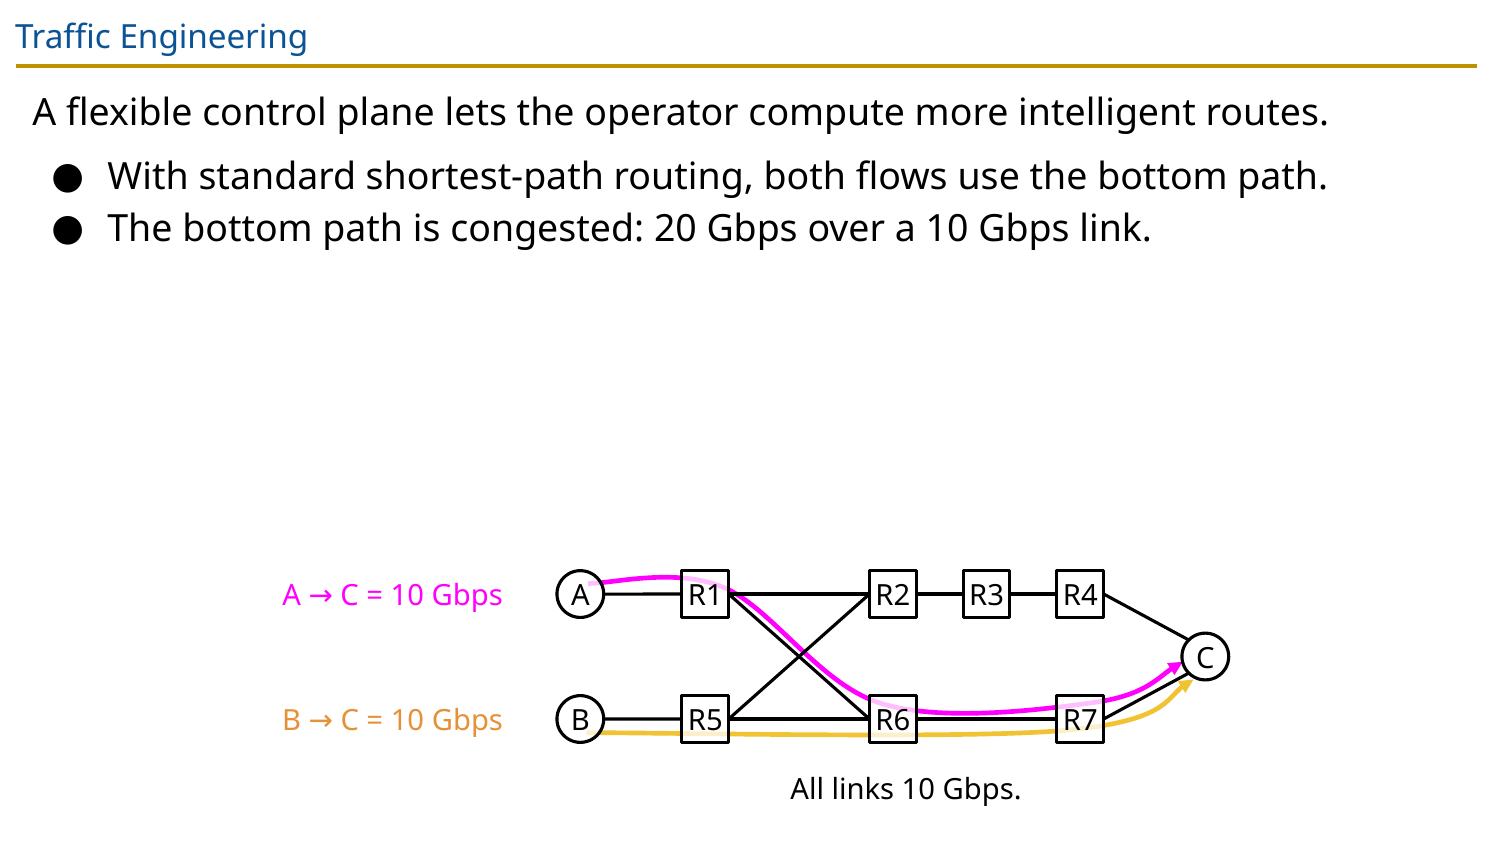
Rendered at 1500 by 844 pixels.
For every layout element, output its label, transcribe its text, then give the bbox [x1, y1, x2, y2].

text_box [728, 593, 870, 718]
text_box [917, 687, 1098, 718]
text_box R5 [681, 695, 729, 743]
text_box [917, 727, 1056, 735]
text_box B [556, 695, 604, 743]
title Traffic Engineering [0, 0, 1500, 65]
text_box A → C = 10 Gbps [273, 576, 513, 612]
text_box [1103, 593, 1190, 641]
text_box [601, 577, 681, 592]
text_box R6 [869, 695, 917, 743]
text_box [729, 729, 869, 736]
text_box [600, 727, 681, 734]
text_box R2 [869, 570, 917, 618]
text_box A [556, 570, 604, 618]
list A flexible control plane lets the operator compute more intelligent routes. With standard shortest-path routing, both flows use the bottom path. The bottom path is congested: 20 Gbps over a 10 Gbps link. [17, 65, 1480, 471]
text_box All links 10 Gbps. [786, 770, 1026, 806]
text_box R3 [963, 570, 1010, 618]
text_box C [1181, 633, 1229, 680]
text_box [876, 621, 1182, 703]
text_box R4 [1056, 570, 1104, 618]
text_box R7 [1056, 695, 1104, 743]
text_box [1103, 672, 1190, 720]
text_box R1 [681, 570, 729, 618]
text_box B → C = 10 Gbps [273, 701, 513, 737]
